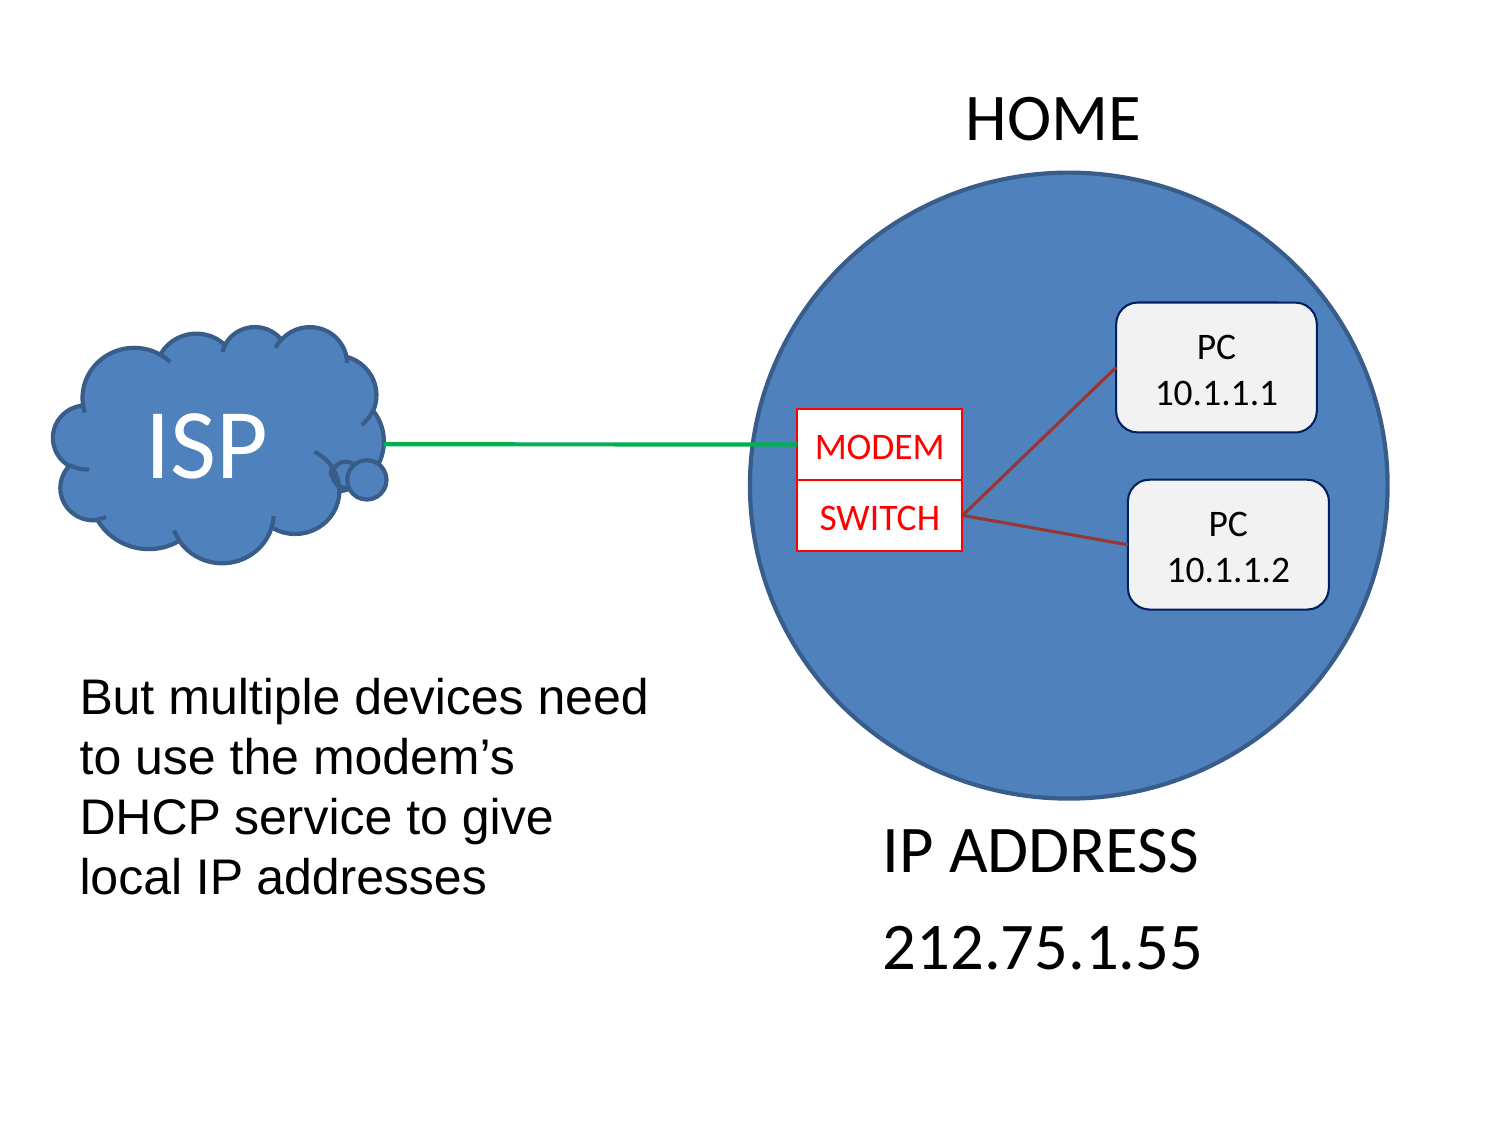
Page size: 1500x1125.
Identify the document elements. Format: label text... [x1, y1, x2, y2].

text_box PC 10.1.1.2 [1127, 479, 1329, 610]
text_box But multiple devices need to use the modem’s DHCP service to give local IP addresses [64, 656, 680, 913]
text_box IP ADDRESS 212.75.1.55 [868, 798, 1284, 958]
text_box [749, 172, 1388, 799]
text_box HOME [950, 66, 1187, 161]
text_box PC 10.1.1.1 [1116, 302, 1317, 433]
text_box MODEM [797, 408, 963, 479]
text_box SWITCH [797, 479, 963, 551]
text_box ISP [52, 327, 387, 564]
